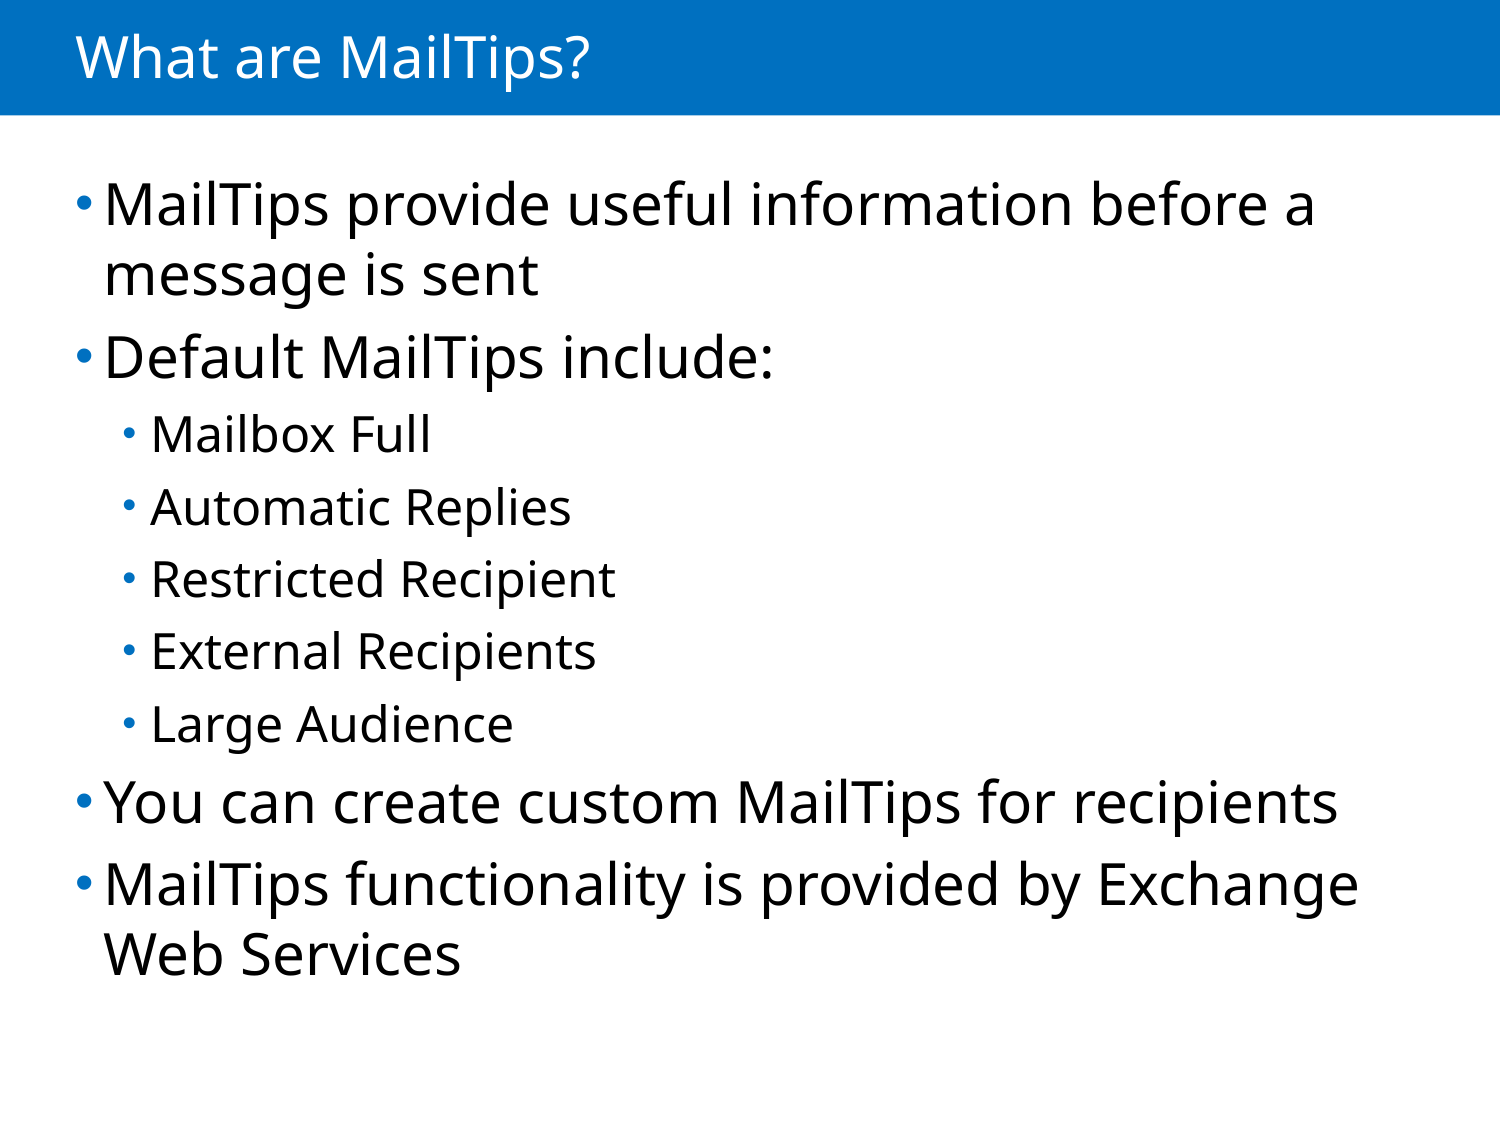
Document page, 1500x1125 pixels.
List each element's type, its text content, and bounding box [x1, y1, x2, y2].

title What are MailTips? [75, 0, 1351, 122]
text_box MailTips provide useful information before a message is sent Default MailTips include: Mailbox Full Automatic Replies Restricted Recipient External Recipients Large Audience You can create custom MailTips for recipients MailTips functionality is provided by Exchange Web Services [75, 167, 1408, 1012]
